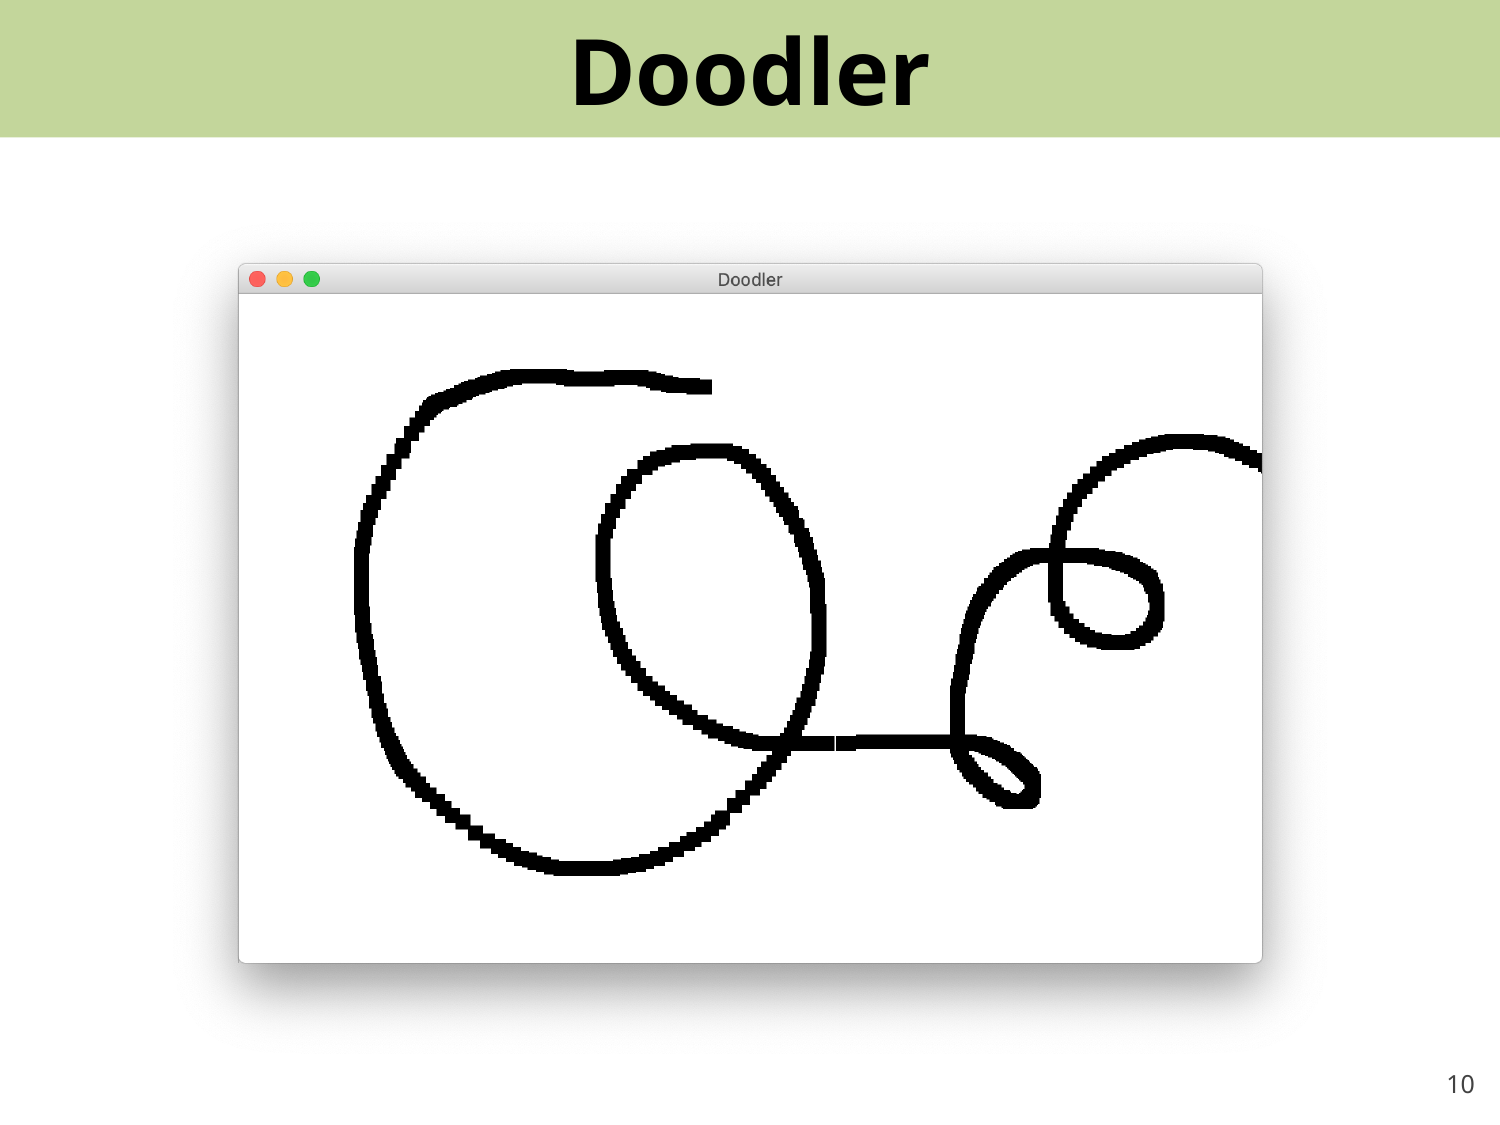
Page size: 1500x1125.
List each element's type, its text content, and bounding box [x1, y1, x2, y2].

title Doodler [75, 0, 1425, 138]
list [161, 212, 1338, 1063]
